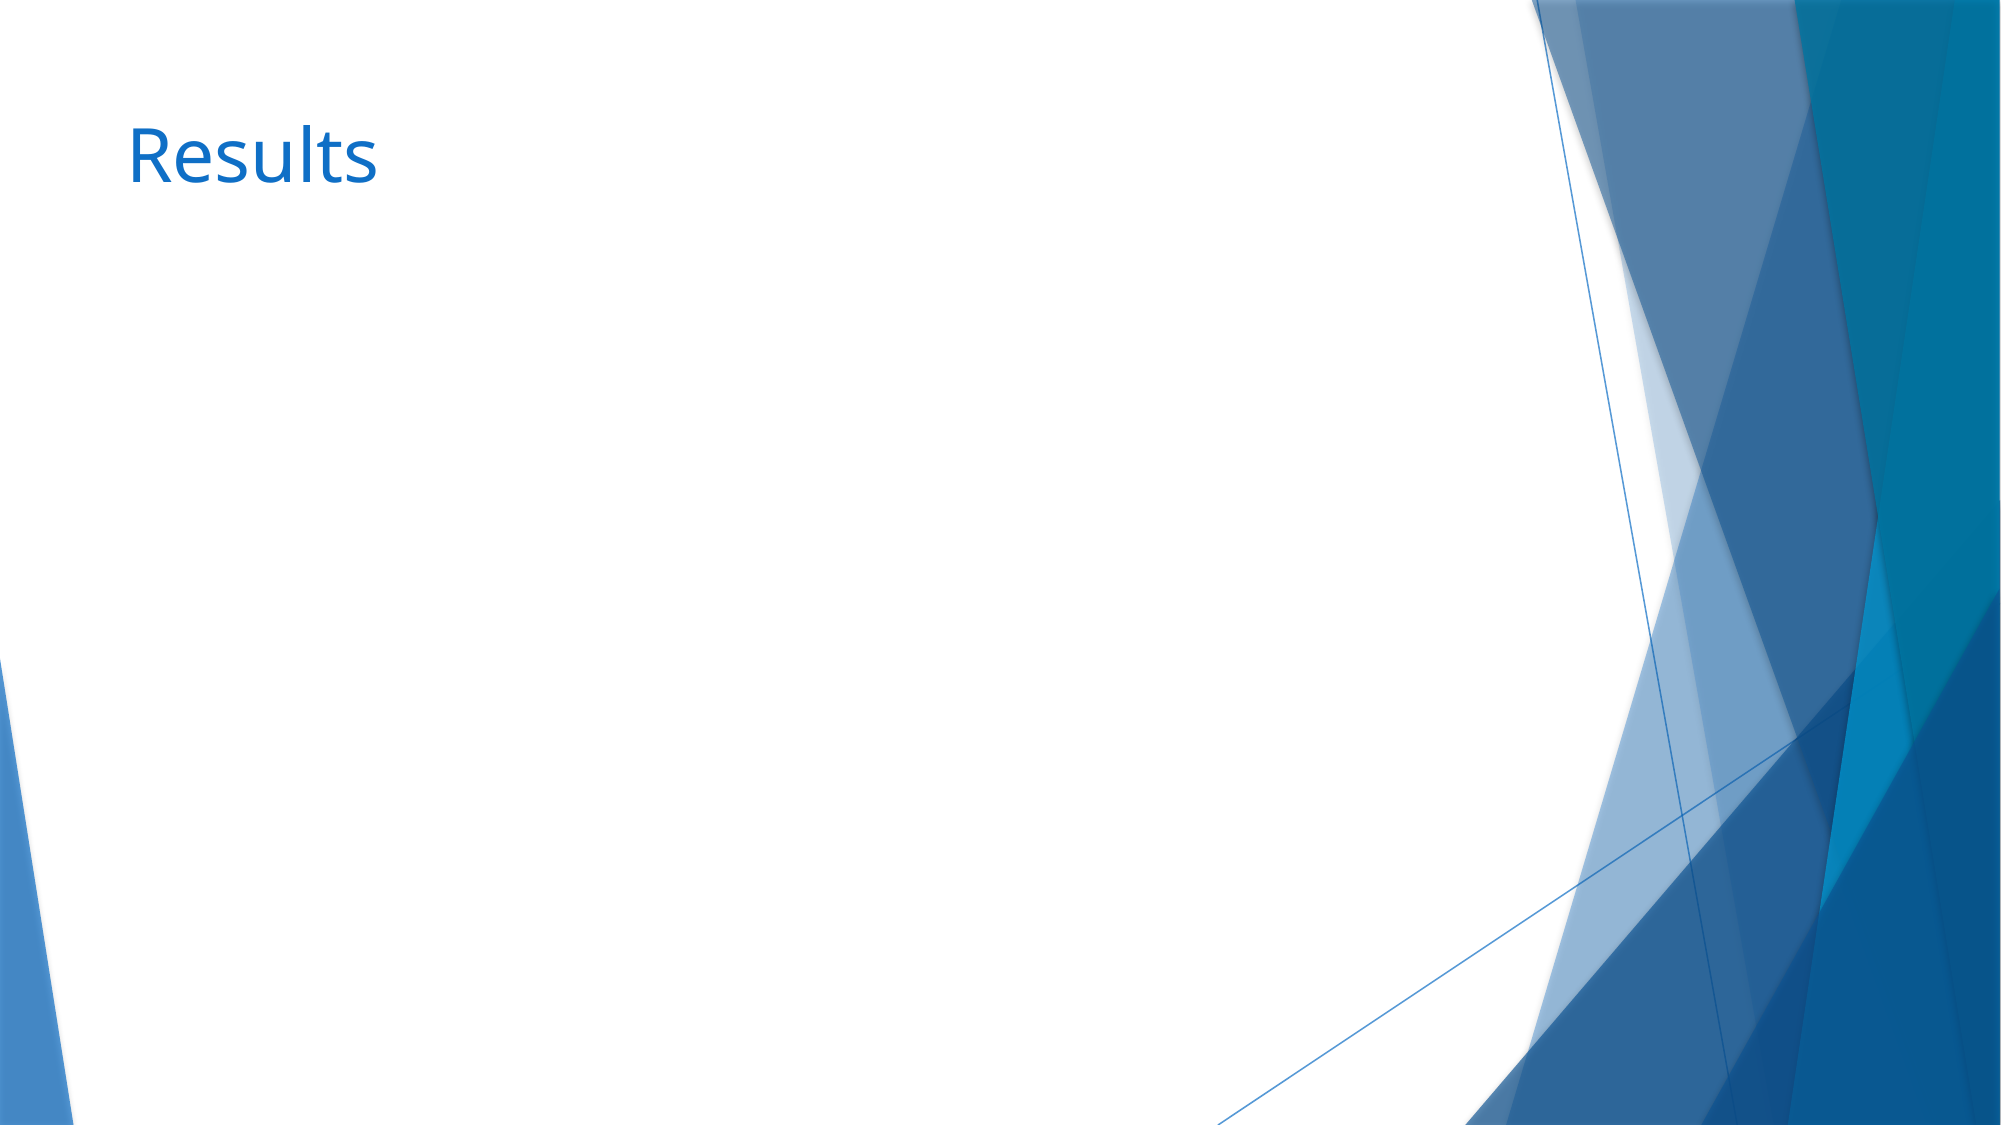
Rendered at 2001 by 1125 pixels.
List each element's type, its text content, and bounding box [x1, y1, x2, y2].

title Results [111, 99, 1522, 317]
